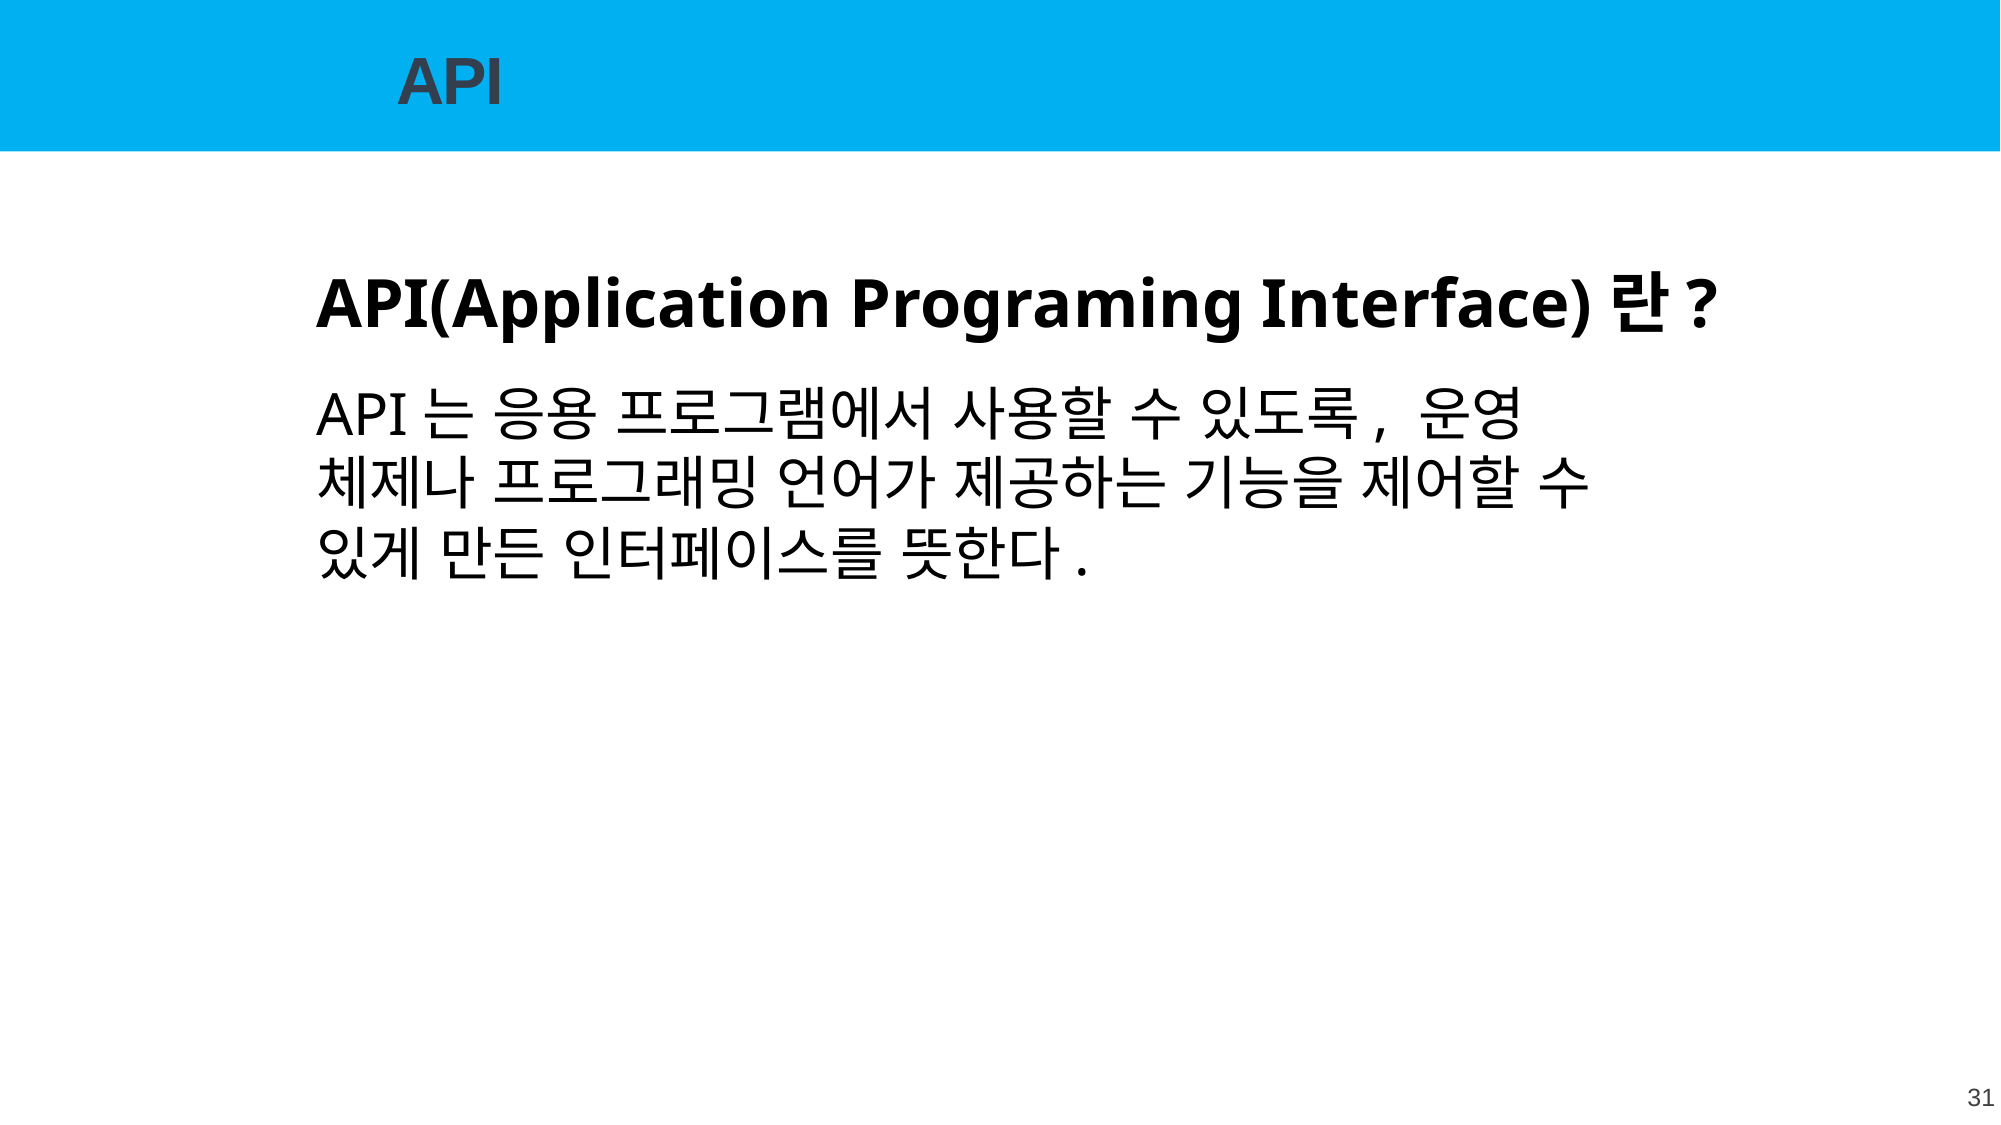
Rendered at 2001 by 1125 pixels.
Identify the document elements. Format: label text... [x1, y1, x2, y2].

text_box API는 응용 프로그램에서 사용할 수 있도록, 운영 체제나 프로그래밍 언어가 제공하는 기능을 제어할 수 있게 만든 인터페이스를 뜻한다. [301, 361, 1699, 923]
text_box API(Application Programing Interface)란? [301, 245, 1699, 340]
text_box API [381, 30, 1540, 126]
